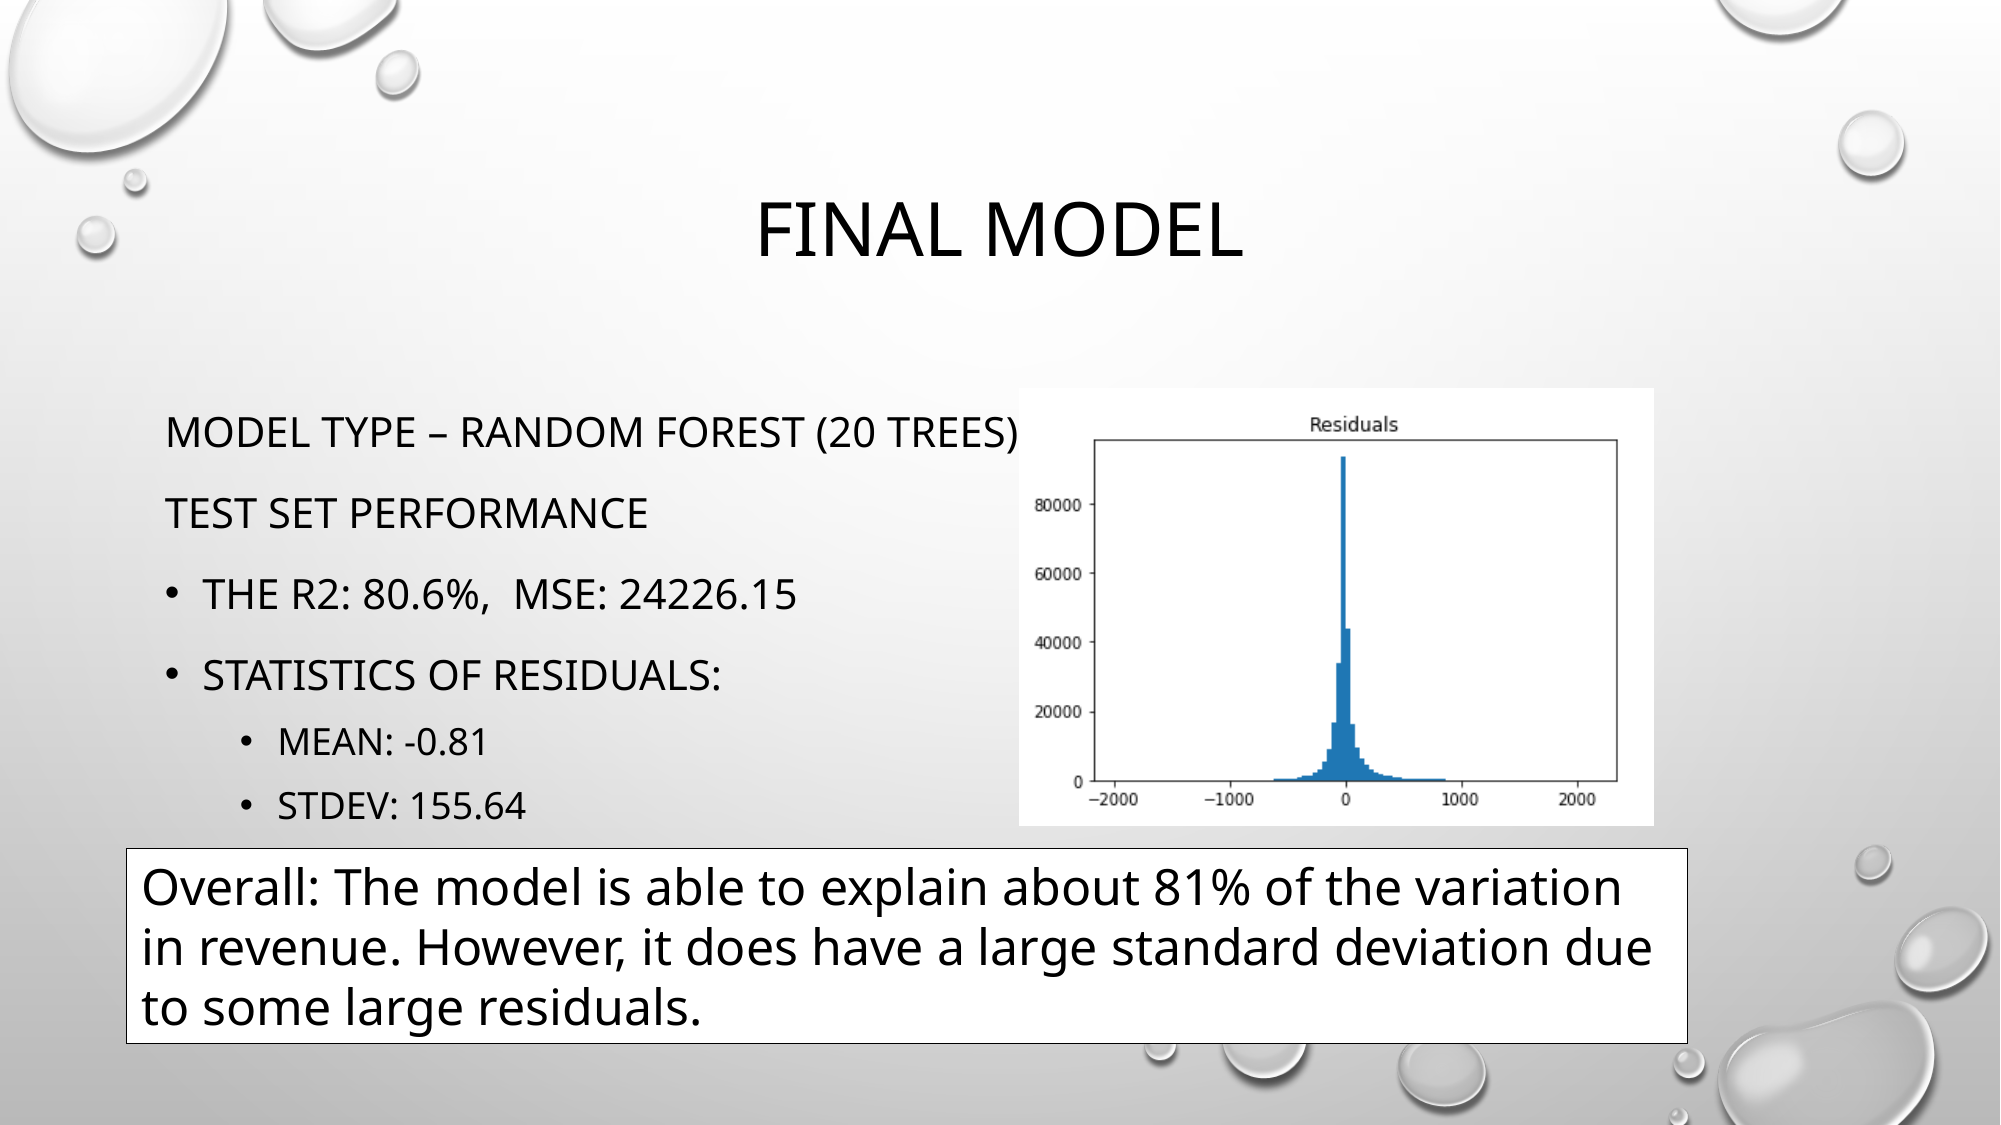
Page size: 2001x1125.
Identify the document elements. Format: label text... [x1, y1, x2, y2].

text_box Overall: The model is able to explain about 81% of the variation in revenue. However, it does have a large standard deviation due to some large residuals. [126, 848, 1688, 1044]
title Final Model [149, 101, 1851, 364]
list Model Type – Random Forest (20 Trees) Test set Performance The R2: 80.6%, MSE: 24226.15 Statistics Of Residuals: Mean: -0.81 STDEV: 155.64 [149, 388, 1850, 950]
picture [0, 0, 2000, 1125]
